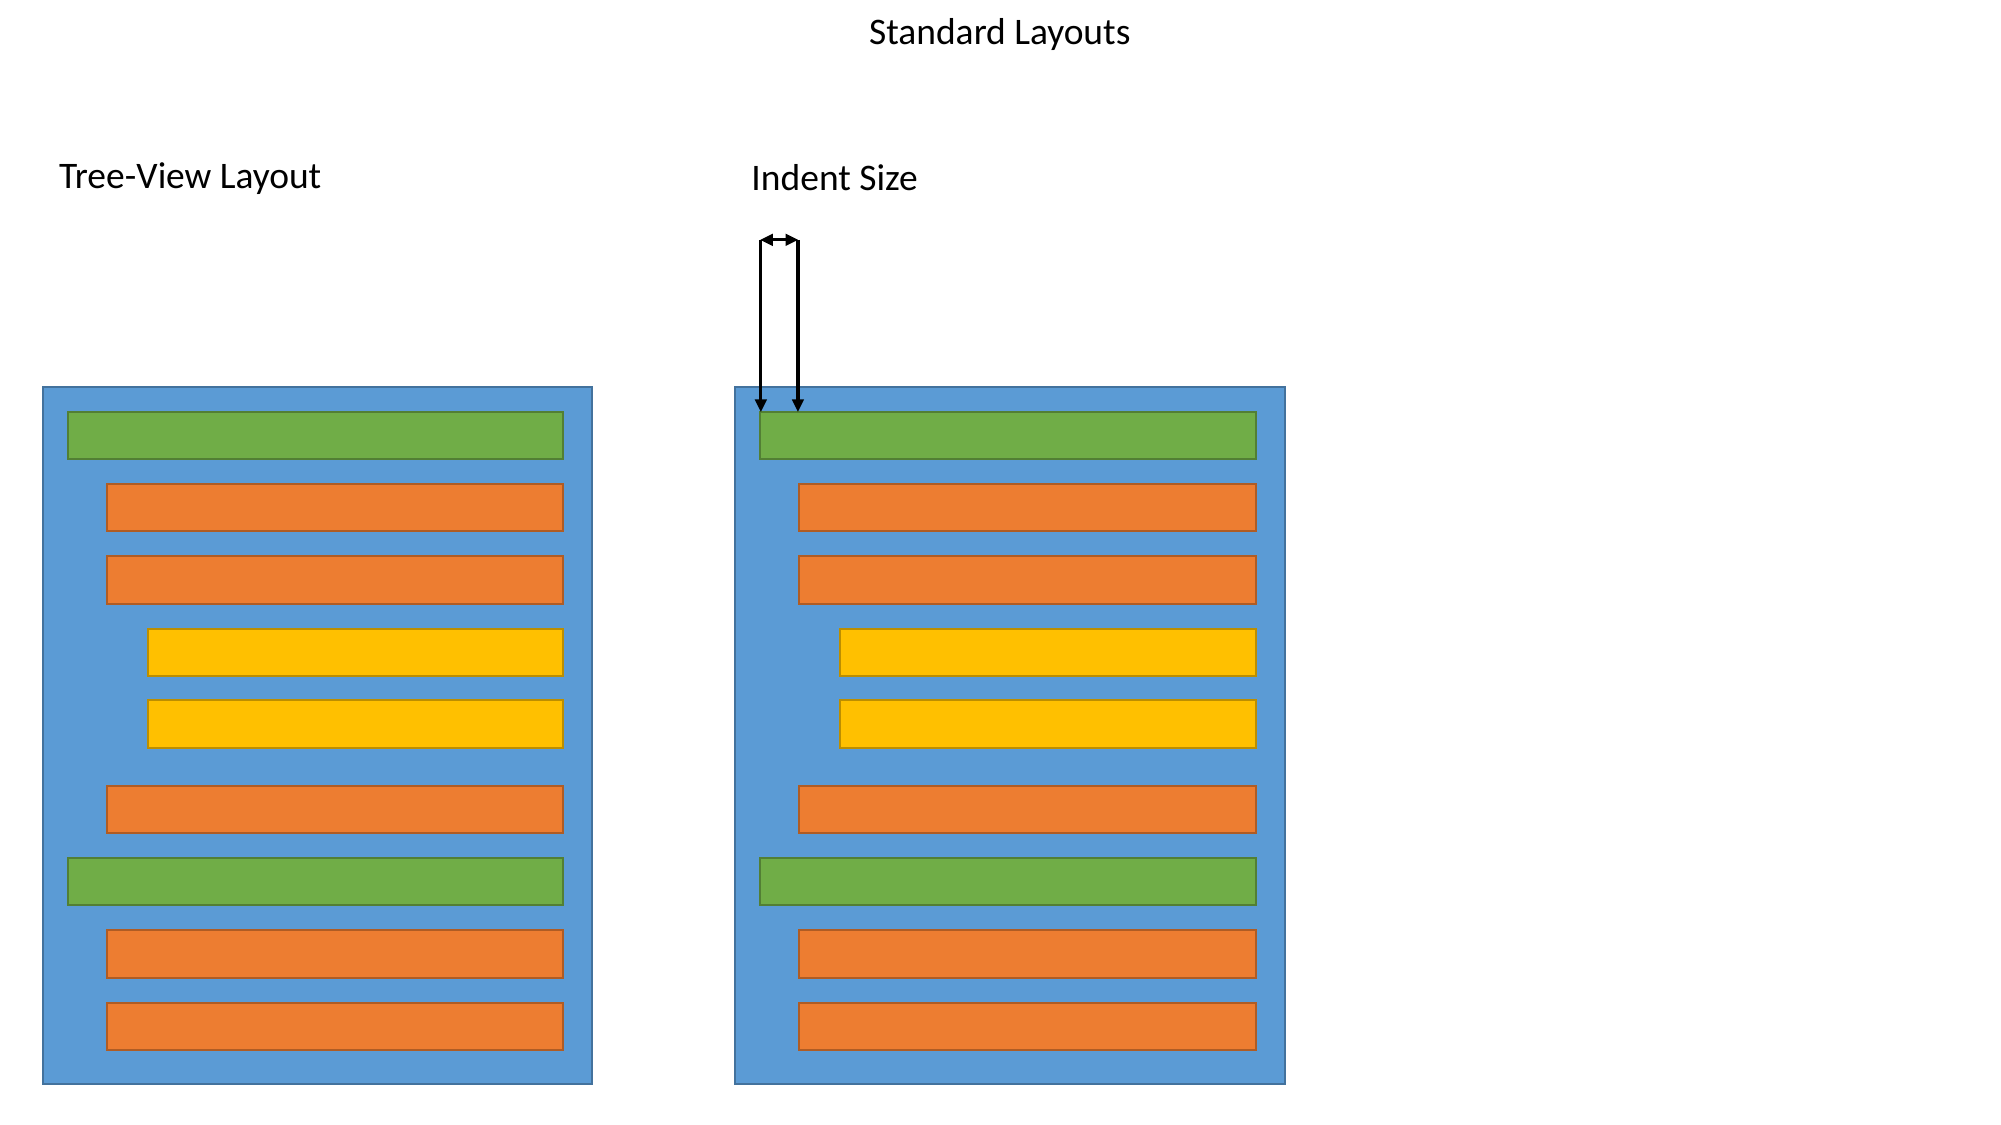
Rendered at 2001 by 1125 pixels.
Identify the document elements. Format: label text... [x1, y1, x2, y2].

text_box [798, 785, 1257, 834]
text_box [42, 386, 593, 1085]
text_box [798, 1002, 1257, 1051]
text_box [147, 628, 564, 677]
text_box Standard Layouts [0, 0, 2000, 60]
text_box [147, 699, 564, 749]
text_box [106, 483, 564, 532]
text_box [839, 628, 1257, 677]
text_box [734, 386, 1286, 1085]
text_box [106, 785, 564, 834]
text_box [106, 929, 564, 979]
text_box [798, 483, 1257, 532]
text_box [759, 411, 1257, 460]
text_box [798, 555, 1257, 605]
text_box [106, 555, 564, 605]
text_box Tree-View Layout [44, 144, 337, 204]
text_box [67, 857, 564, 906]
text_box [67, 411, 564, 460]
text_box [759, 857, 1257, 906]
text_box [839, 699, 1257, 749]
text_box Indent Size [736, 145, 933, 206]
text_box [798, 929, 1257, 979]
text_box [106, 1002, 564, 1051]
